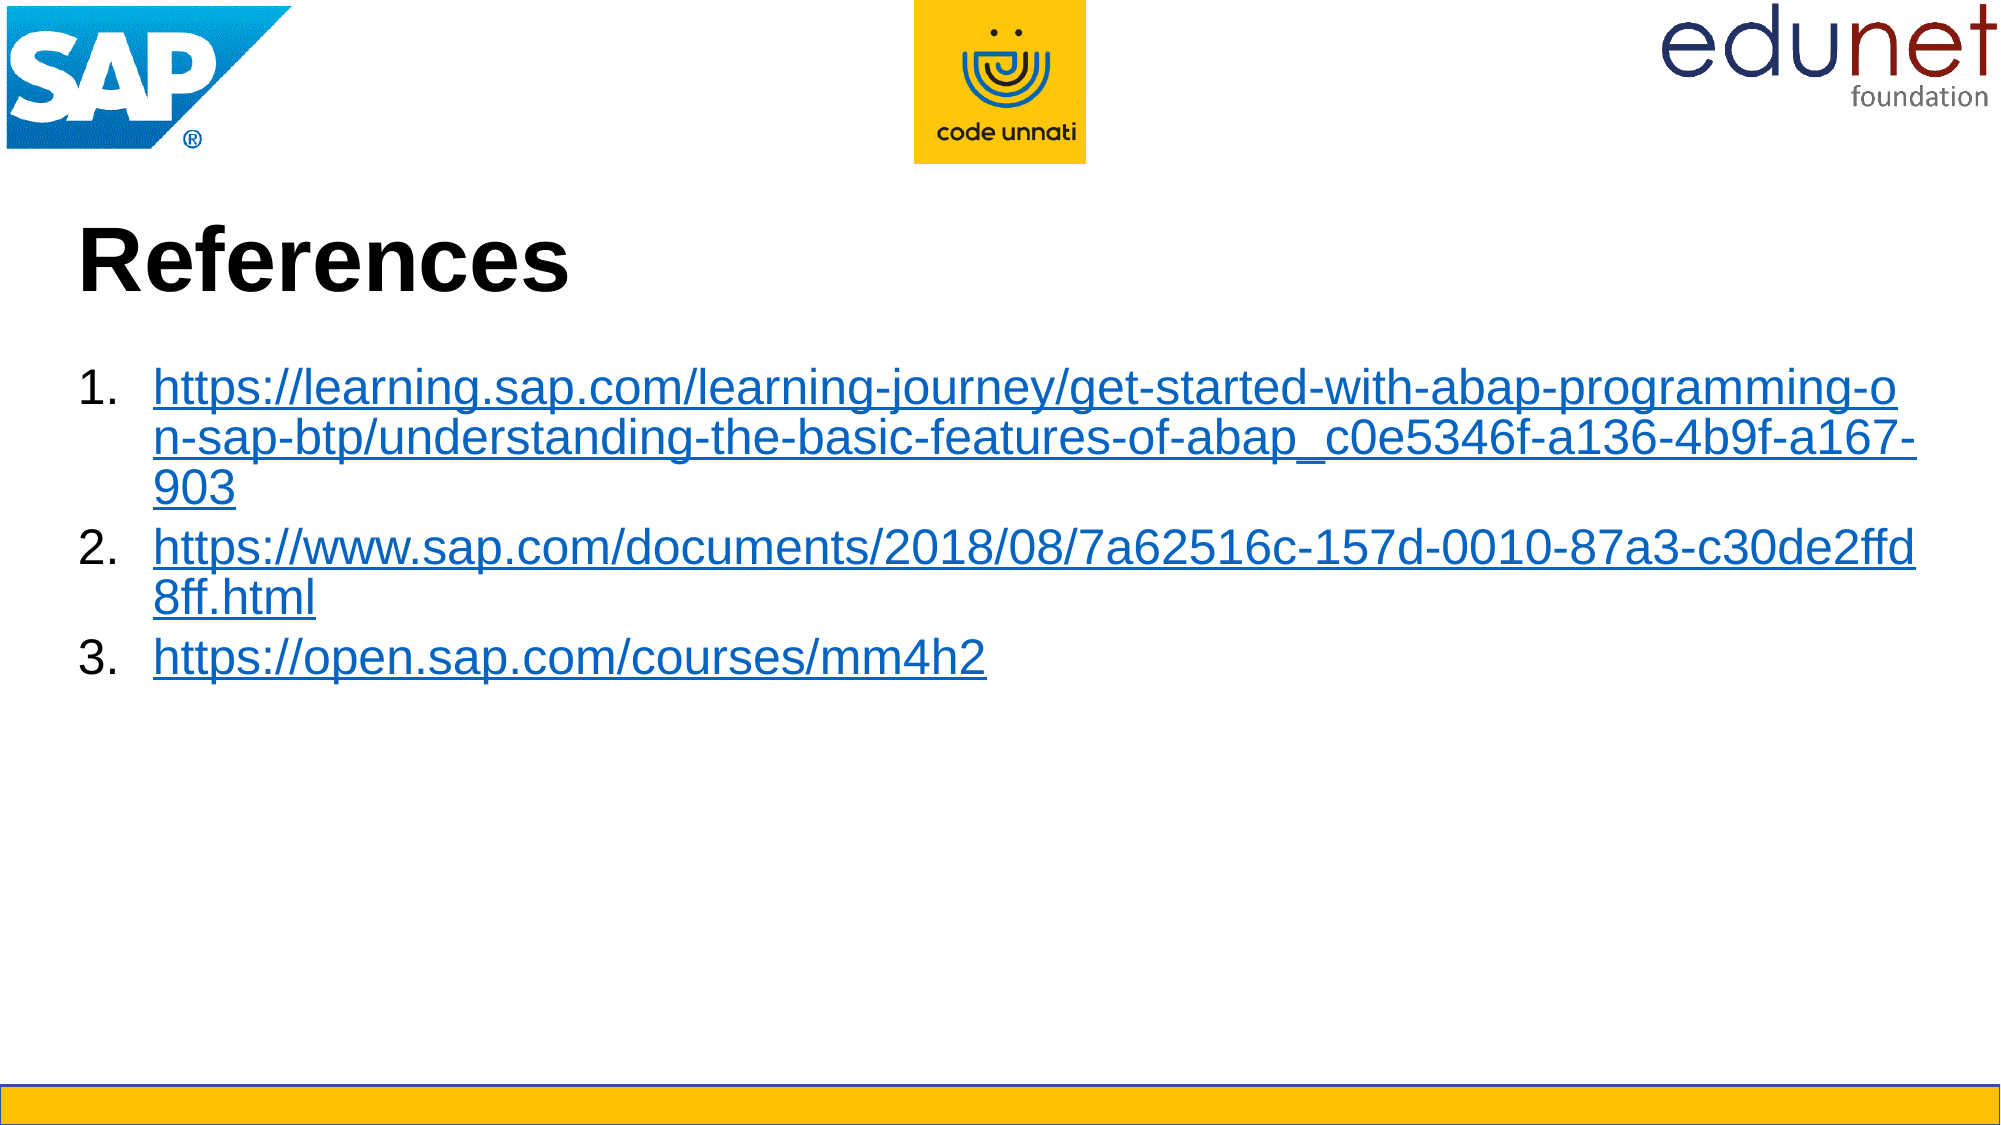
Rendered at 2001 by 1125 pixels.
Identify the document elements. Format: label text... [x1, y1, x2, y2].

picture [1654, 0, 2000, 113]
picture [914, 0, 1086, 164]
picture [0, 0, 339, 157]
text_box References https://learning.sap.com/learning-journey/get-started-with-abap-programming-on-sap-btp/understanding-the-basic-features-of-abap_c0e5346f-a136-4b9f-a167-903 https://www.sap.com/documents/2018/08/7a62516c-157d-0010-87a3-c30de2ffd8ff.html https://open.sap.com/courses/mm4h2 [62, 191, 1938, 632]
